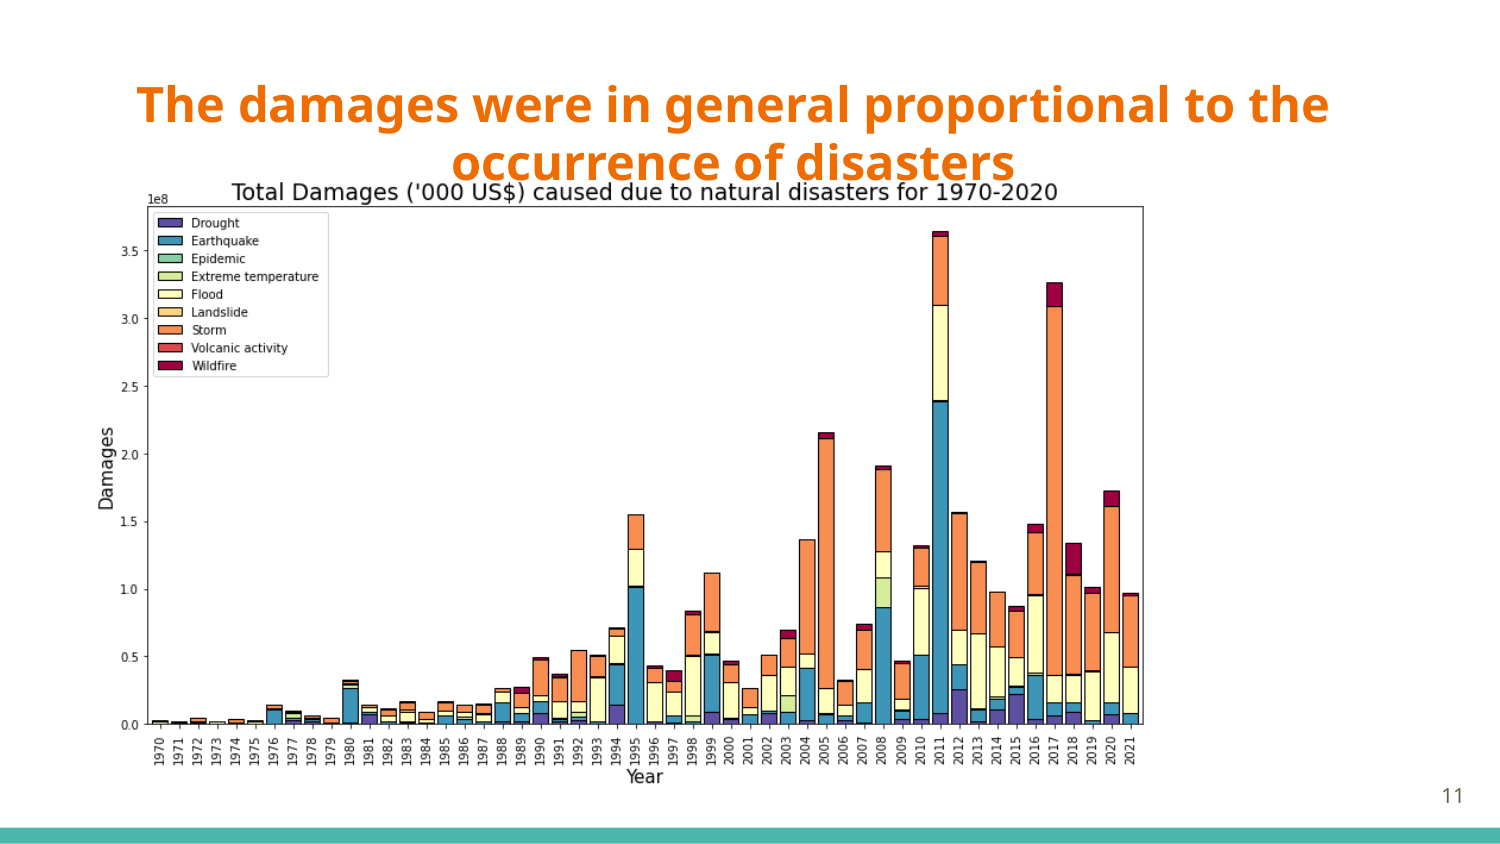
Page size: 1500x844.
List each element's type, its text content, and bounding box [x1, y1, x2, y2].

picture [88, 174, 1151, 794]
title The damages were in general proportional to the occurrence of disasters [34, 58, 1433, 175]
slide_number ‹#› [1389, 764, 1480, 830]
